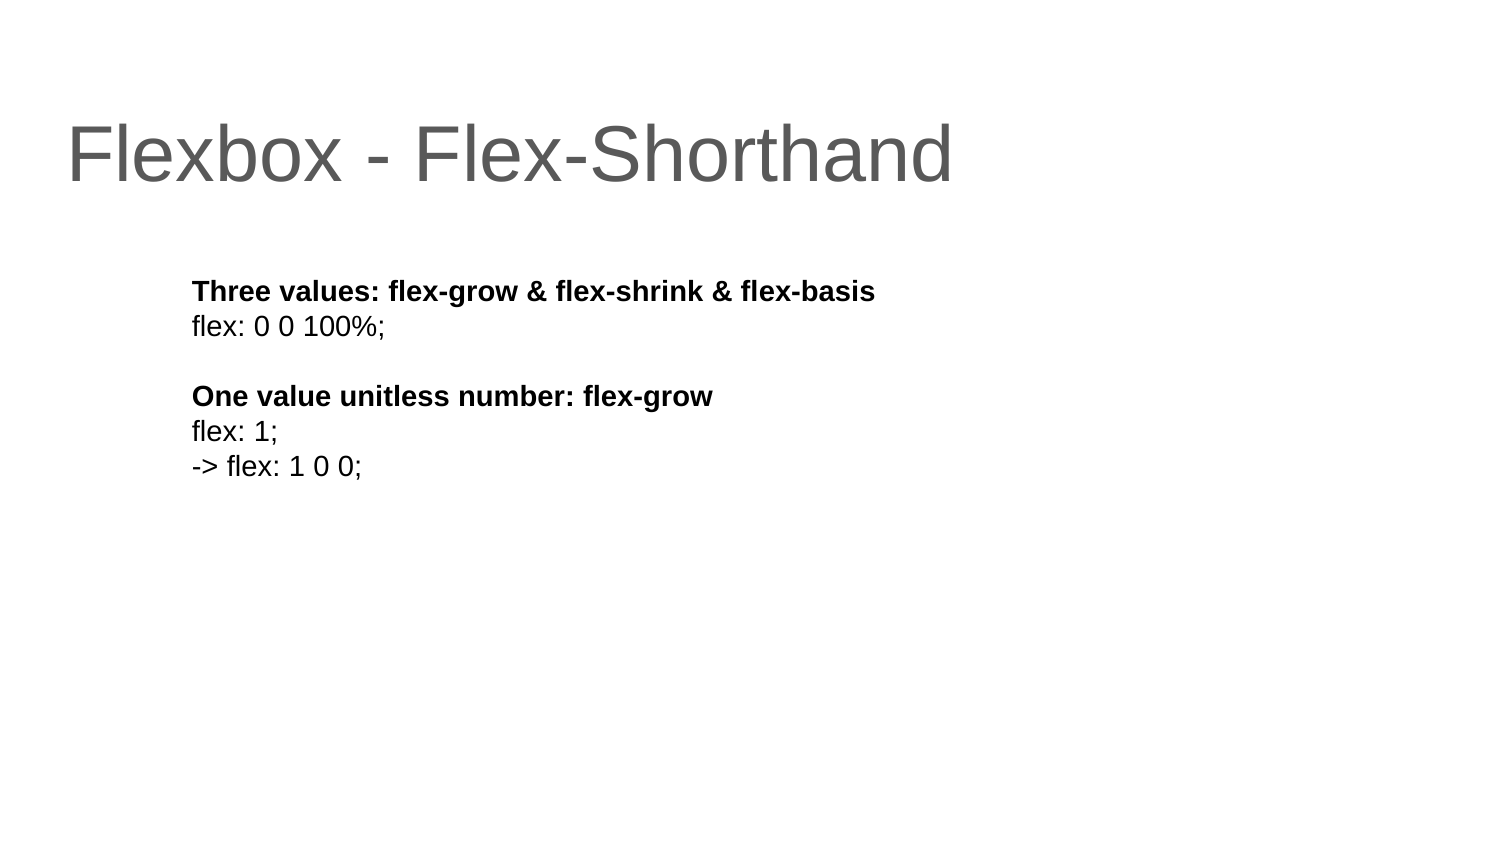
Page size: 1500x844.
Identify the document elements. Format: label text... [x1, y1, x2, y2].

text_box Three values: flex-grow & flex-shrink & flex-basis flex: 0 0 100%; One value unitless number: flex-grow flex: 1; -> flex: 1 0 0; [177, 257, 1221, 533]
title Flexbox - Flex-Shorthand [51, 72, 1449, 167]
